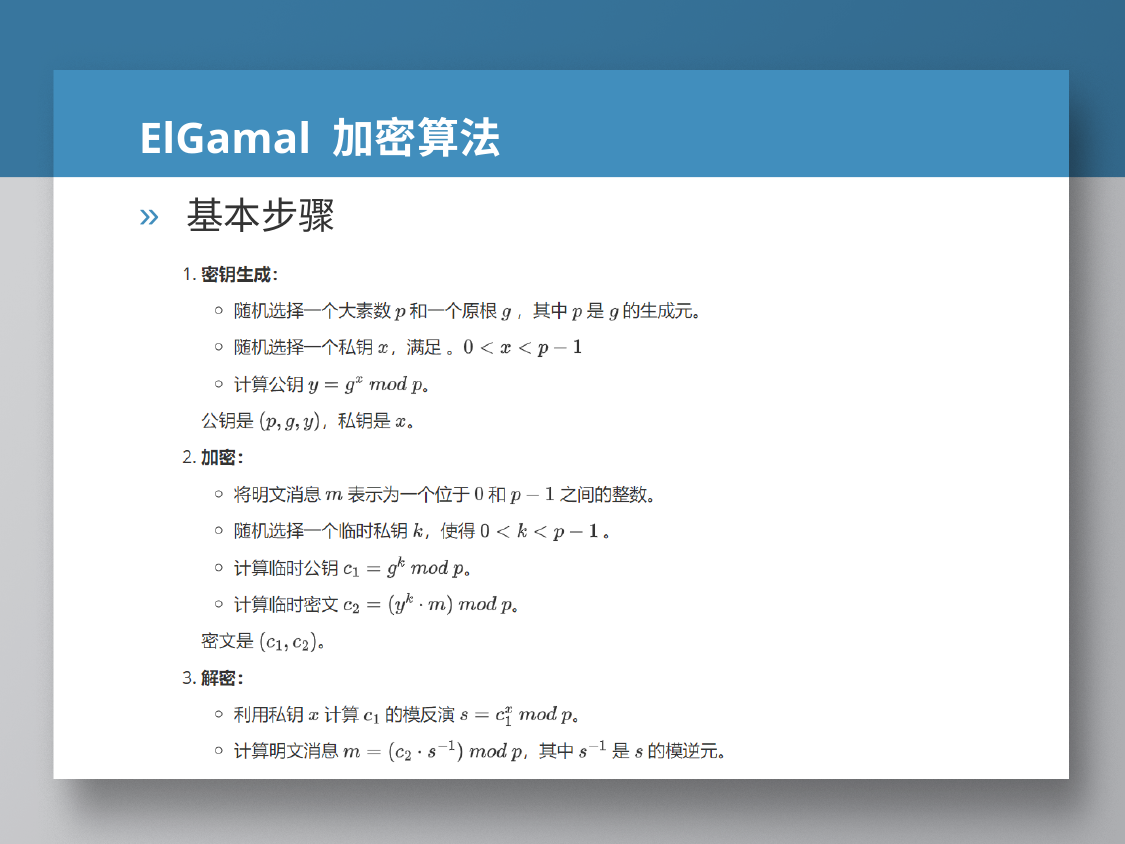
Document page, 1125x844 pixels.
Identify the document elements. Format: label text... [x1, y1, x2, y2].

list 基本步骤 [123, 177, 1023, 720]
title ElGamal 加密算法 [123, 70, 1002, 178]
picture [0, 0, 1125, 844]
